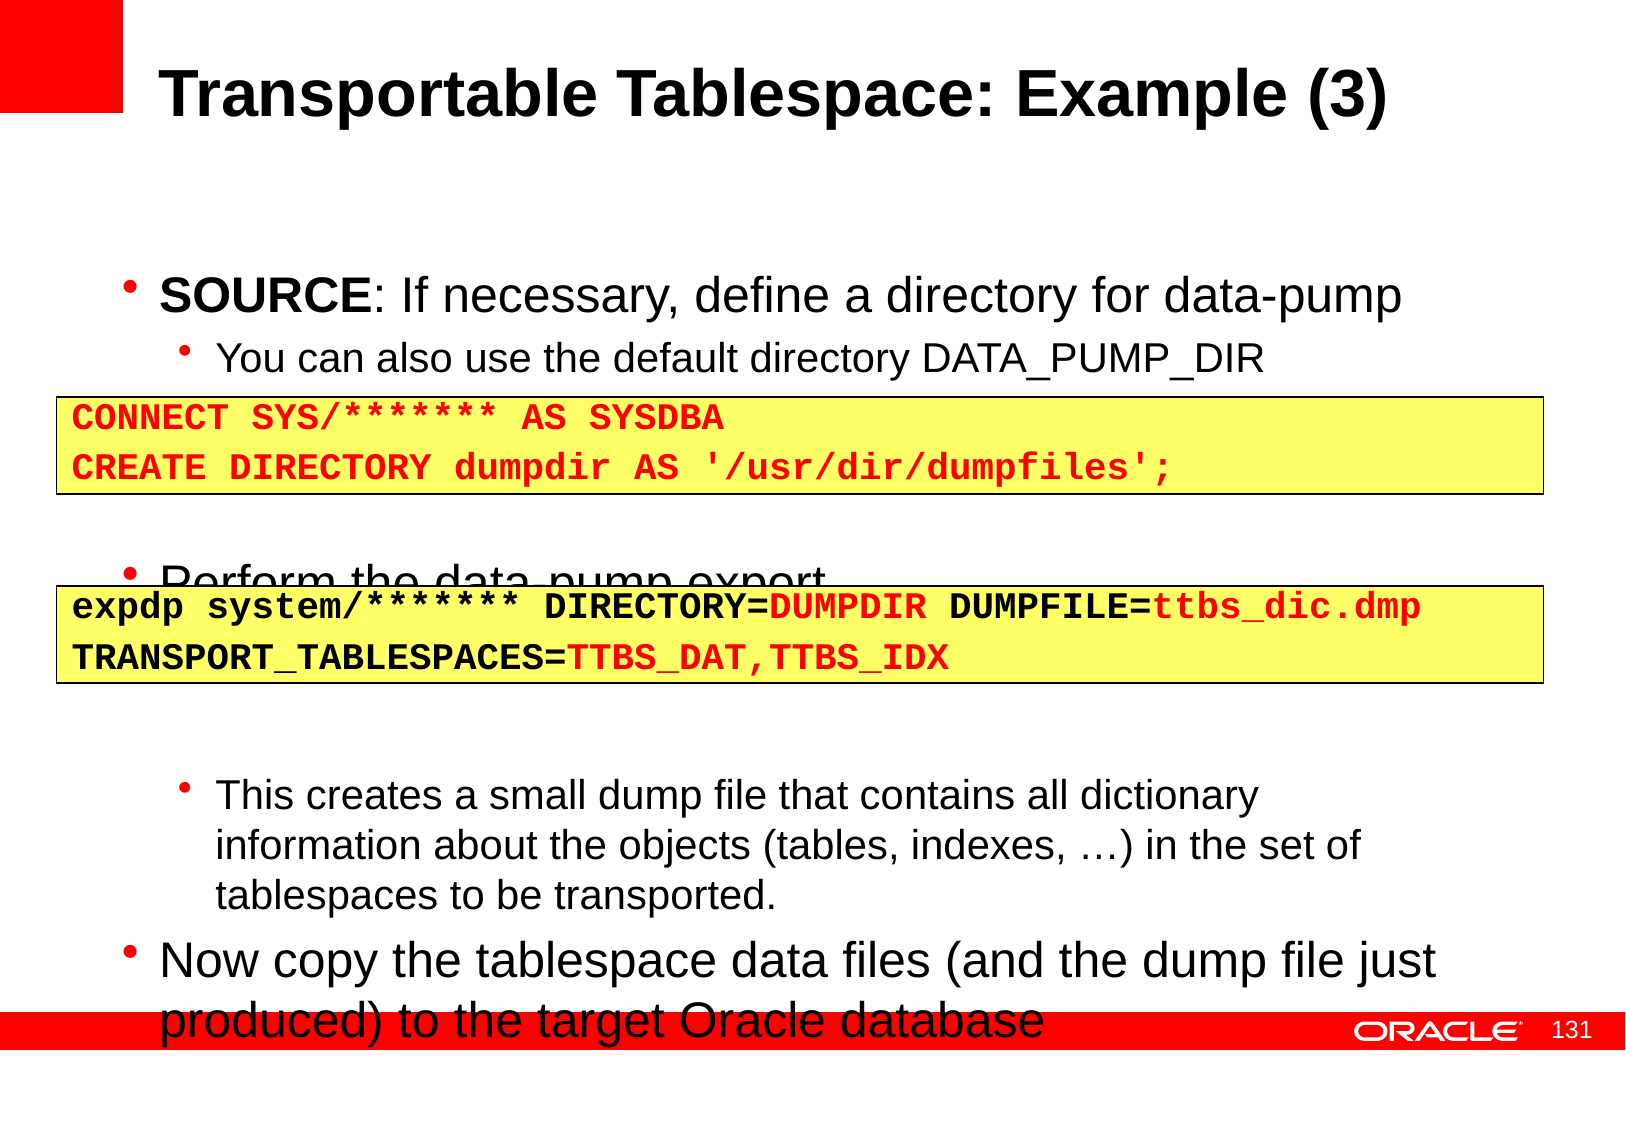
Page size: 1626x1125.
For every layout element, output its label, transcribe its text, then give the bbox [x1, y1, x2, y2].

text_box CONNECT SYS/******* AS SYSDBA CREATE DIRECTORY dumpdir AS '/usr/dir/dumpfiles'; [56, 397, 1544, 494]
text_box expdp system/******* DIRECTORY=DUMPDIR DUMPFILE=ttbs_dic.dmp TRANSPORT_TABLESPACES=TTBS_DAT,TTBS_IDX [56, 586, 1544, 683]
list SOURCE: If necessary, define a directory for data-pump You can also use the default directory DATA_PUMP_DIR Perform the data-pump export This creates a small dump file that contains all dictionary information about the objects (tables, indexes, …) in the set of tablespaces to be transported. Now copy the tablespace data files (and the dump file just produced) to the target Oracle database [121, 262, 1462, 397]
title Transportable Tablespace: Example (3) [157, 49, 1506, 205]
list SOURCE: If necessary, define a directory for data-pump You can also use the default directory DATA_PUMP_DIR Perform the data-pump export This creates a small dump file that contains all dictionary information about the objects (tables, indexes, …) in the set of tablespaces to be transported. Now copy the tablespace data files (and the dump file just produced) to the target Oracle database [121, 683, 1462, 976]
picture [0, 0, 123, 113]
list SOURCE: If necessary, define a directory for data-pump You can also use the default directory DATA_PUMP_DIR Perform the data-pump export This creates a small dump file that contains all dictionary information about the objects (tables, indexes, …) in the set of tablespaces to be transported. Now copy the tablespace data files (and the dump file just produced) to the target Oracle database [121, 494, 1462, 586]
picture [0, 1012, 1625, 1050]
